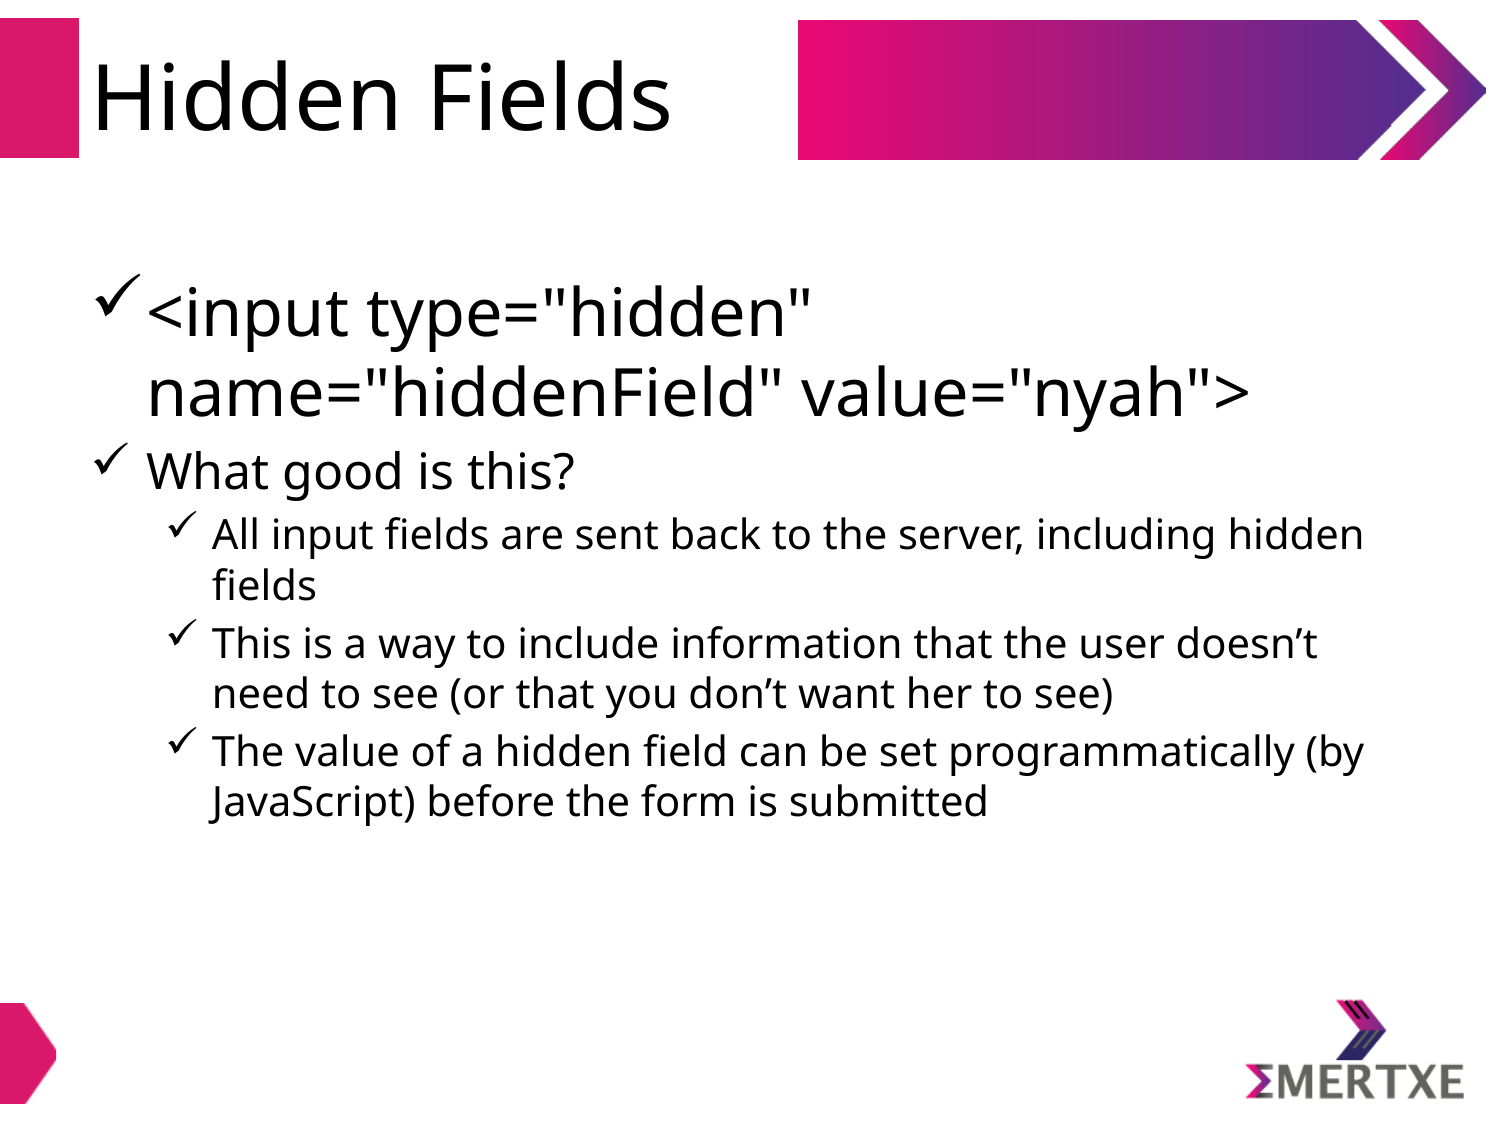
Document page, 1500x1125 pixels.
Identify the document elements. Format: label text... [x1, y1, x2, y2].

picture [1425, 20, 1486, 160]
list <input type="hidden" name="hiddenField" value="nyah"> What good is this? All input fields are sent back to the server, including hidden fields This is a way to include information that the user doesn’t need to see (or that you don’t want her to see) The value of a hidden field can be set programmatically (by JavaScript) before the form is submitted [75, 262, 1425, 1005]
picture [1245, 996, 1465, 1099]
title Hidden Fields [75, 0, 1425, 188]
